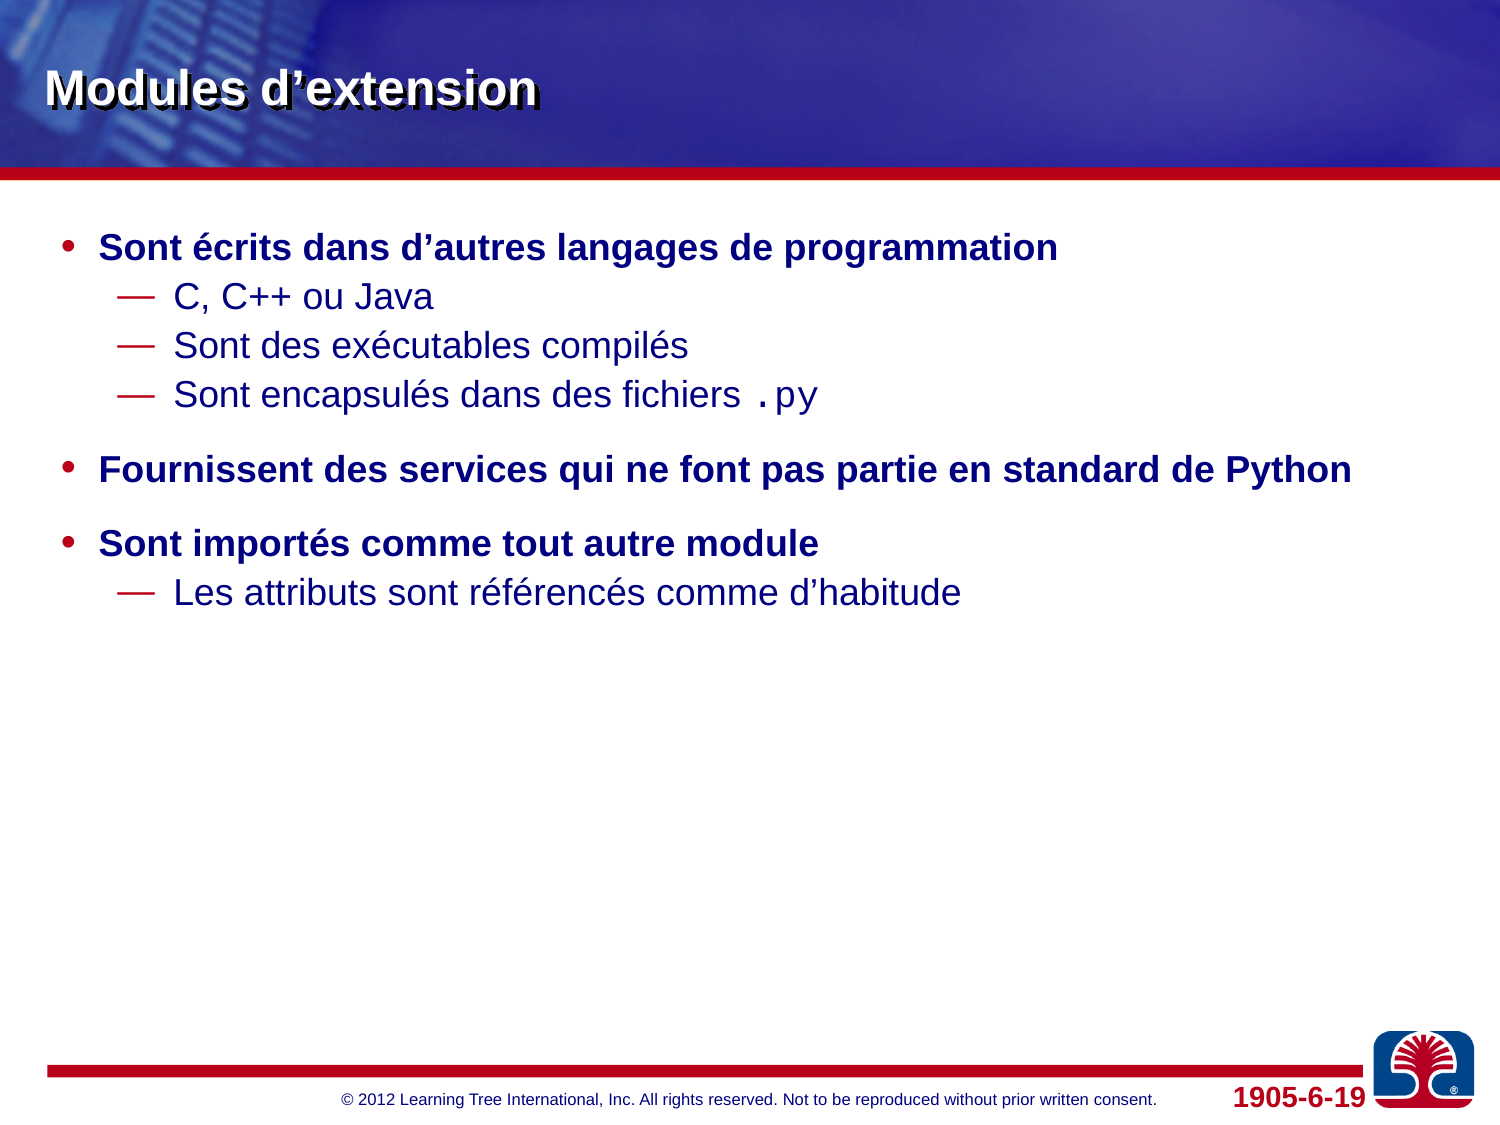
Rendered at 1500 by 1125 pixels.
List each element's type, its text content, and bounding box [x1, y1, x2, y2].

title Modules d’extension [29, 26, 1308, 146]
picture [0, 0, 1500, 167]
list Sont écrits dans d’autres langages de programmation C, C++ ou Java Sont des exécutables compilés Sont encapsulés dans des fichiers .py Fournissent des services qui ne font pas partie en standard de Python Sont importés comme tout autre module Les attributs sont référencés comme d’habitude [45, 215, 1457, 625]
picture [1373, 1031, 1476, 1108]
